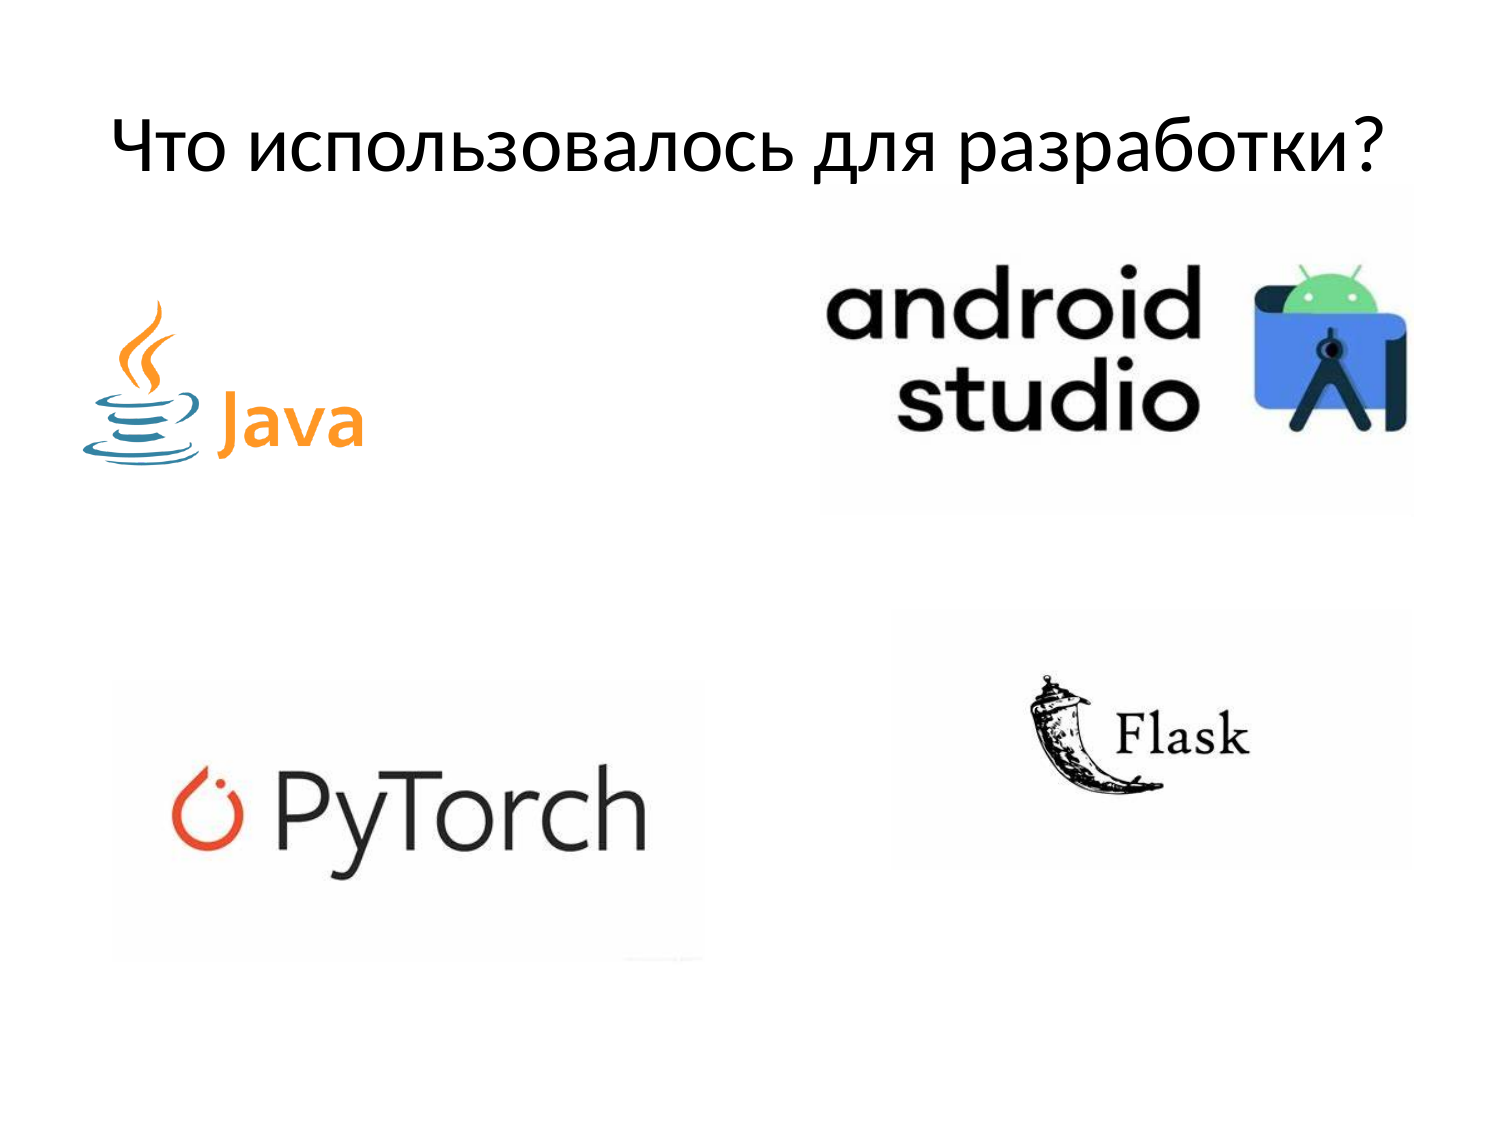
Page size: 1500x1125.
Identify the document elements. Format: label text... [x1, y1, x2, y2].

picture [820, 184, 1414, 518]
picture [41, 219, 404, 582]
picture [891, 609, 1412, 870]
picture [111, 680, 705, 965]
title Что использовалось для разработки? [75, 45, 1425, 233]
